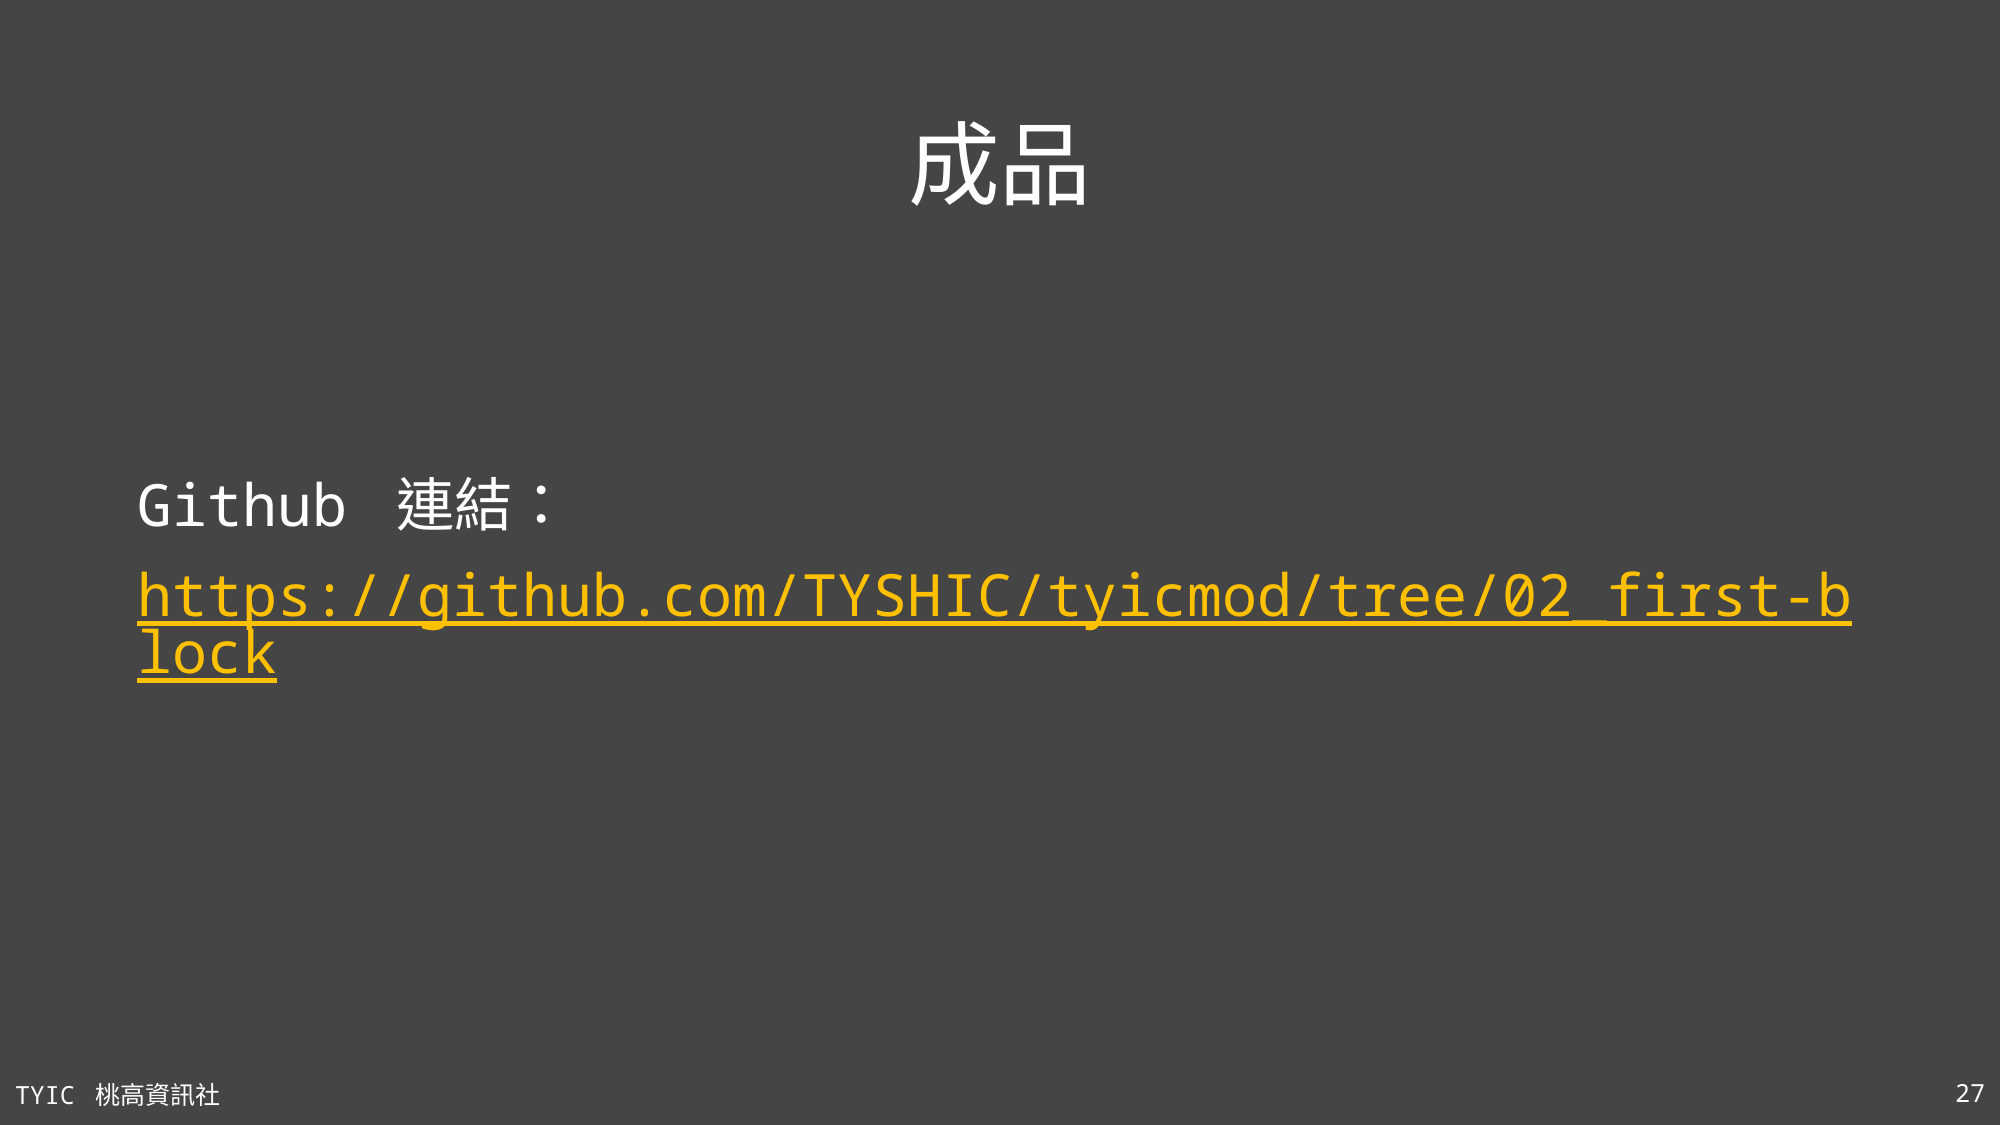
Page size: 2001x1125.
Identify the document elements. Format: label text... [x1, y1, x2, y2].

title 成品 [137, 59, 1863, 278]
list Github 連結： https://github.com/TYSHIC/tyicmod/tree/02_first-block [122, 468, 1878, 657]
